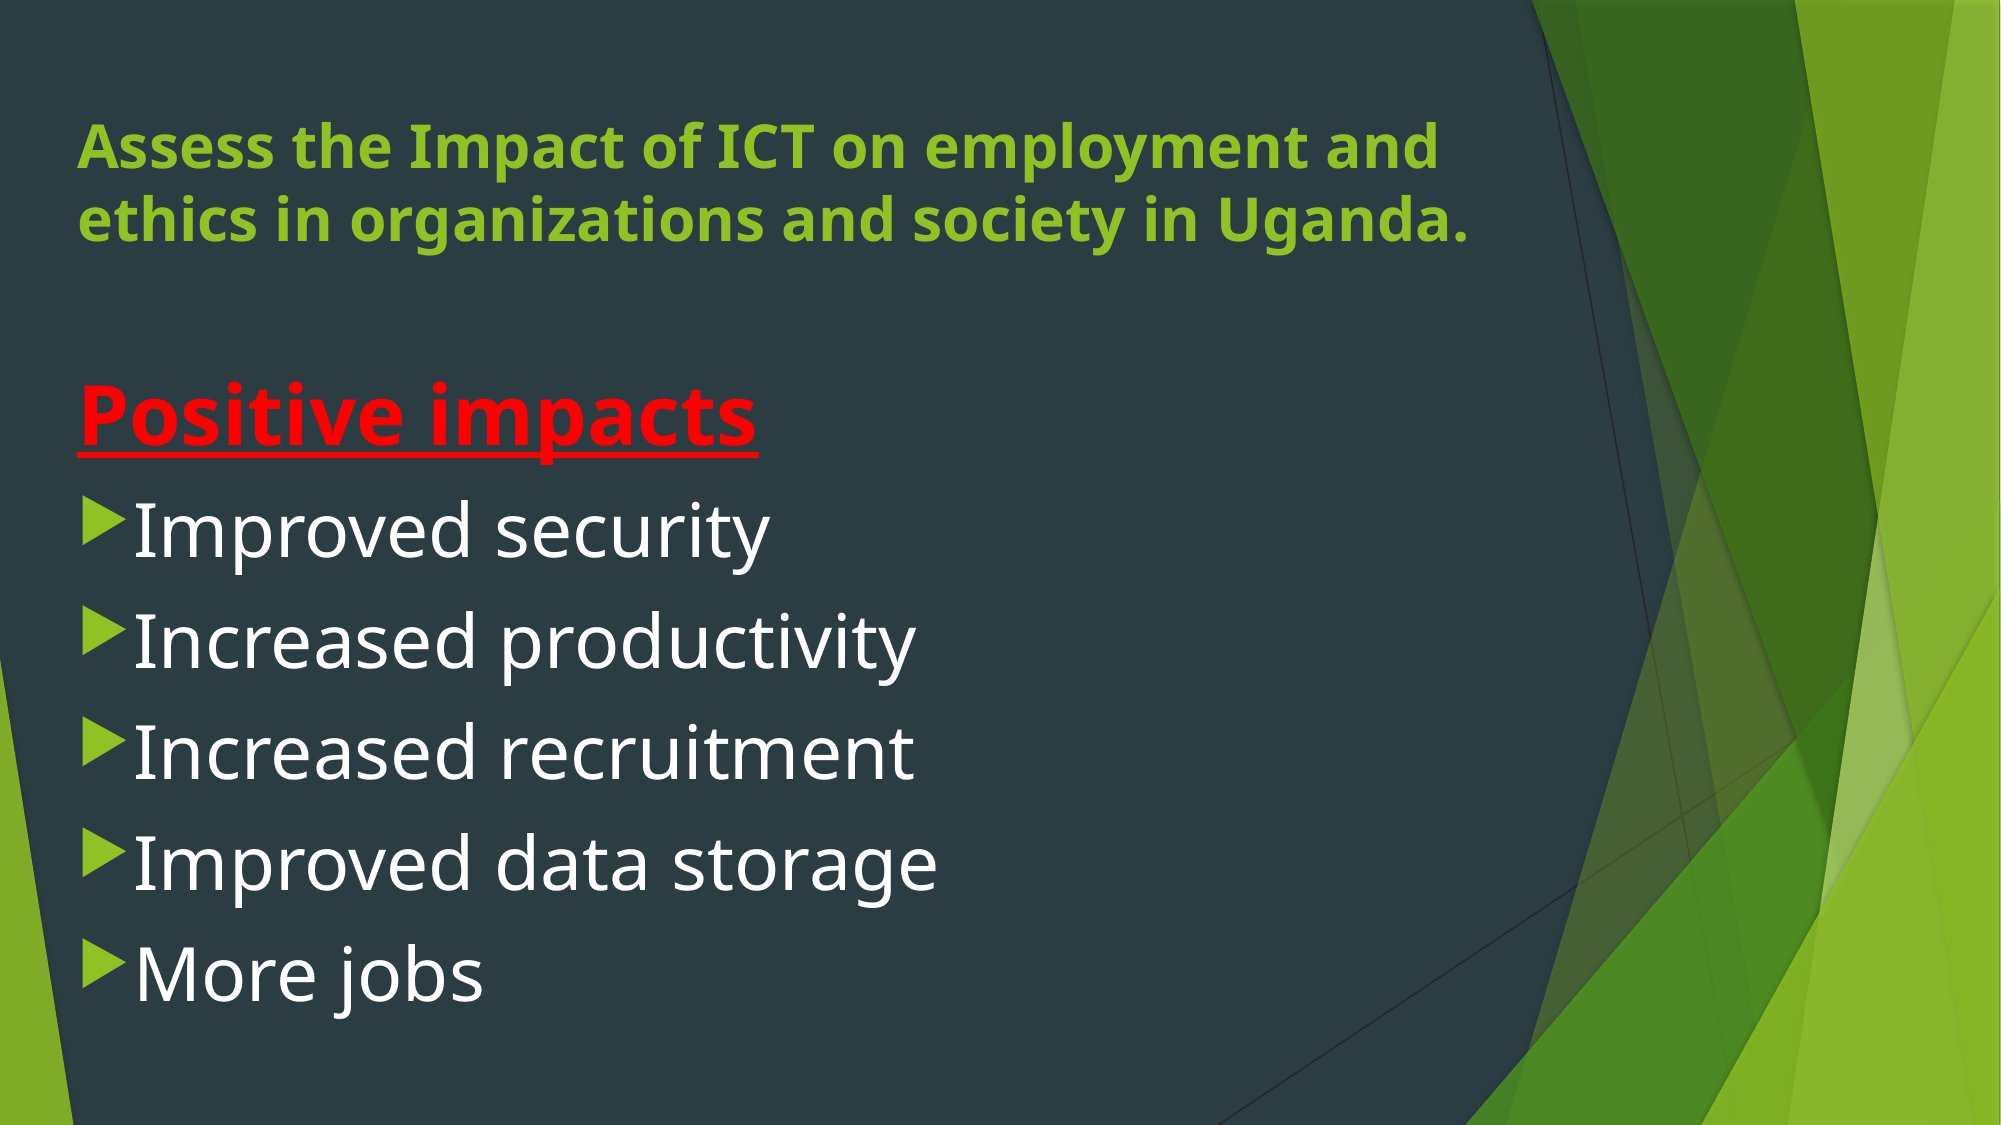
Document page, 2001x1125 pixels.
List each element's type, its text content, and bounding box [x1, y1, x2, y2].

list Positive impacts Improved security Increased productivity Increased recruitment Improved data storage More jobs [62, 354, 1616, 1080]
title Assess the Impact of ICT on employment and ethics in organizations and society in Uganda. [62, 99, 1522, 354]
